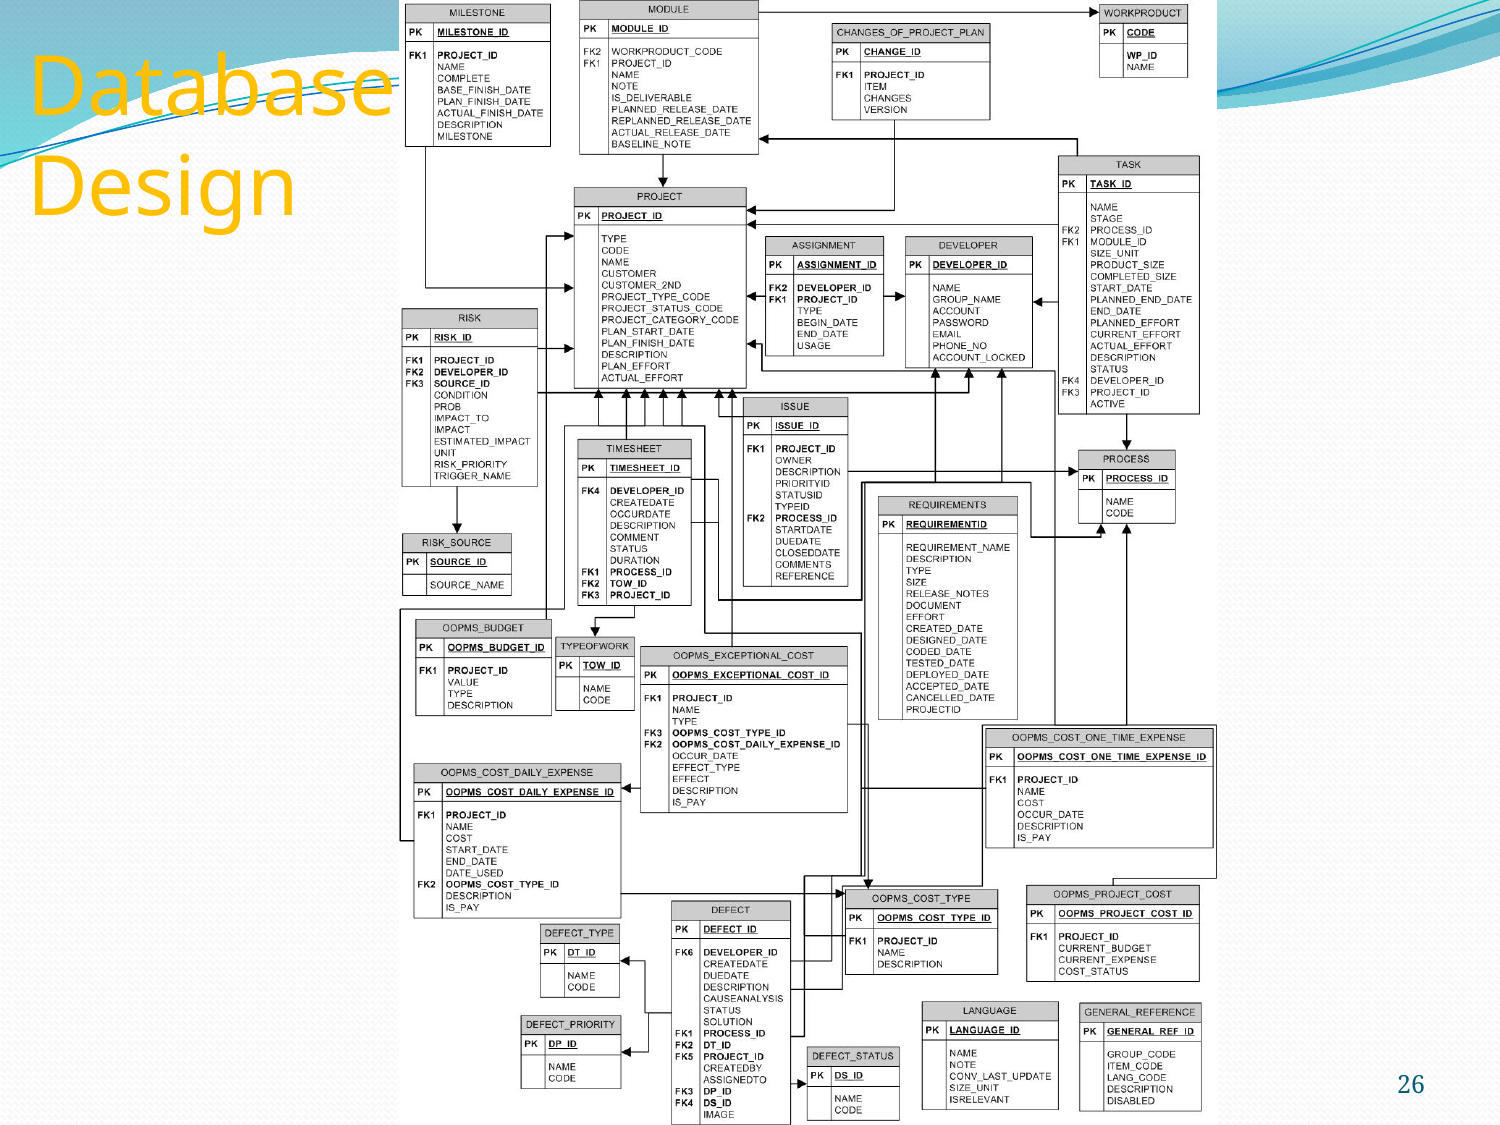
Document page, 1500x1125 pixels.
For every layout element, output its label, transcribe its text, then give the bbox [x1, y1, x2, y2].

slide_number 26 [1299, 1042, 1425, 1103]
picture [399, 0, 1218, 1125]
text_box Database Design [12, 24, 392, 240]
text_box Database Design [1223, 24, 1388, 240]
